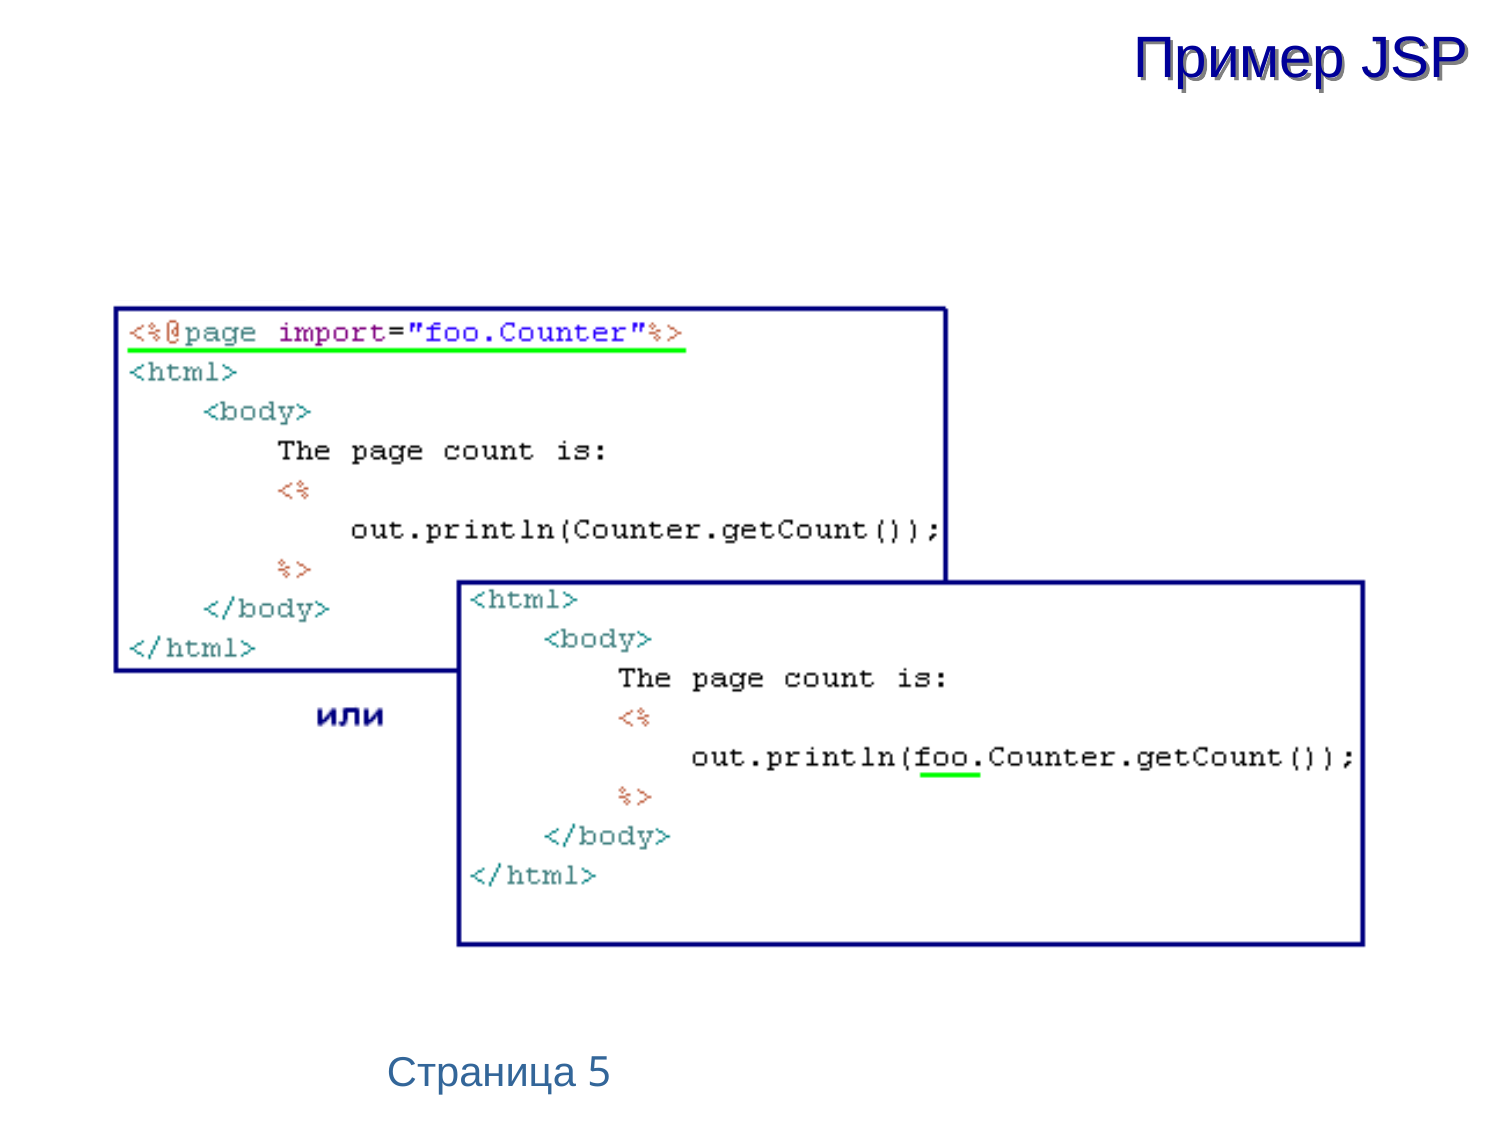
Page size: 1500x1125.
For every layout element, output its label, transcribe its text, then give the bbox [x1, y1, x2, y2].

title Пример JSP [0, 10, 1499, 99]
picture [112, 299, 1376, 952]
slide_number Страница 5 [371, 1034, 735, 1110]
